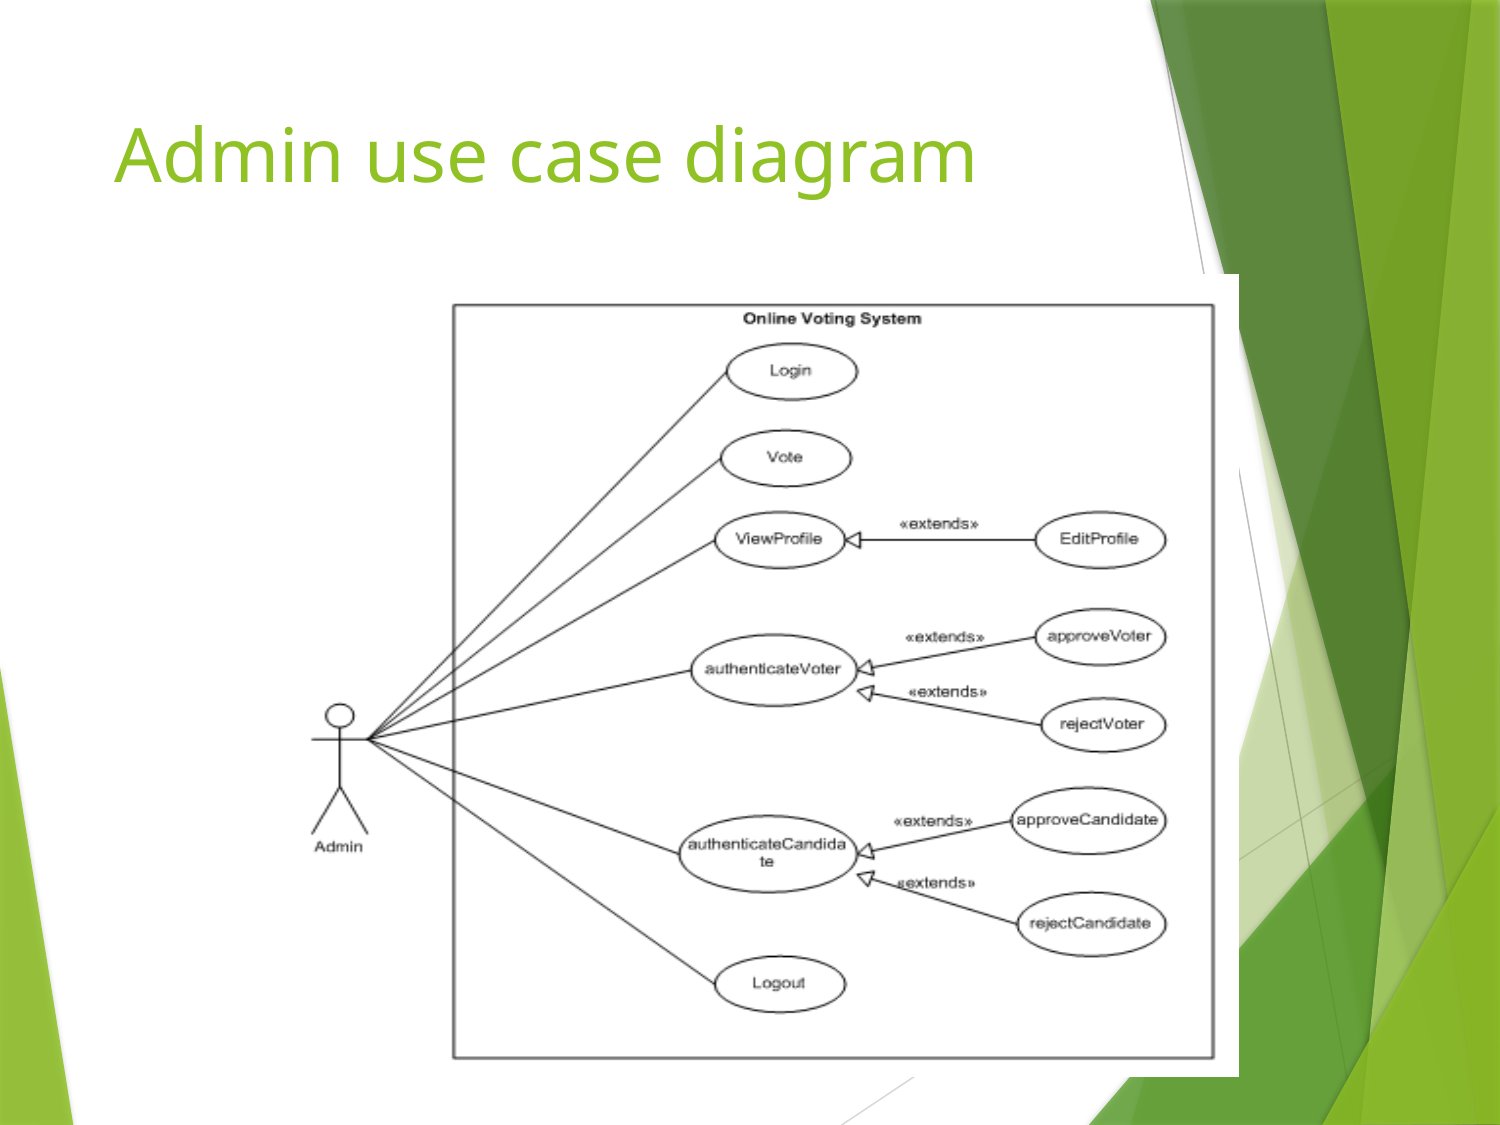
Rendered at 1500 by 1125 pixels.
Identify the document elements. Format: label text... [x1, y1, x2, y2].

title Admin use case diagram [99, 99, 1142, 317]
picture [299, 274, 1239, 1078]
